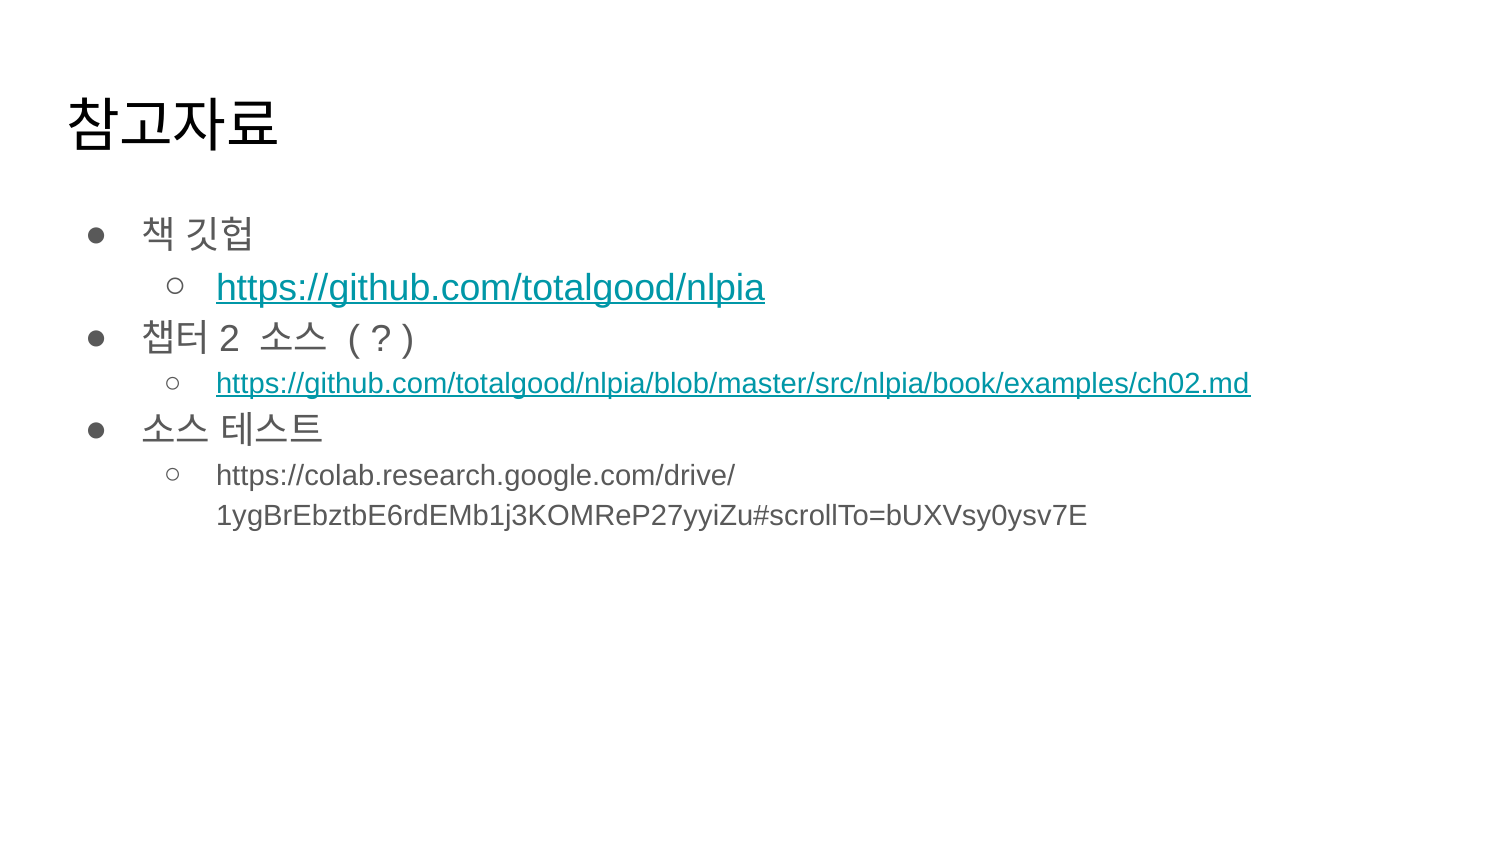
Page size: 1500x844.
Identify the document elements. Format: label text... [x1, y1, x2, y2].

title 참고자료 [51, 72, 1449, 167]
list 책 깃헙 https://github.com/totalgood/nlpia 챕터2 소스 ( ? ) https://github.com/totalgood/nlpia/blob/master/src/nlpia/book/examples/ch02.md 소스 테스트 https://colab.research.google.com/drive/1ygBrEbztbE6rdEMb1j3KOMReP27yyiZu#scrollTo=bUXVsy0ysv7E [51, 189, 1449, 750]
